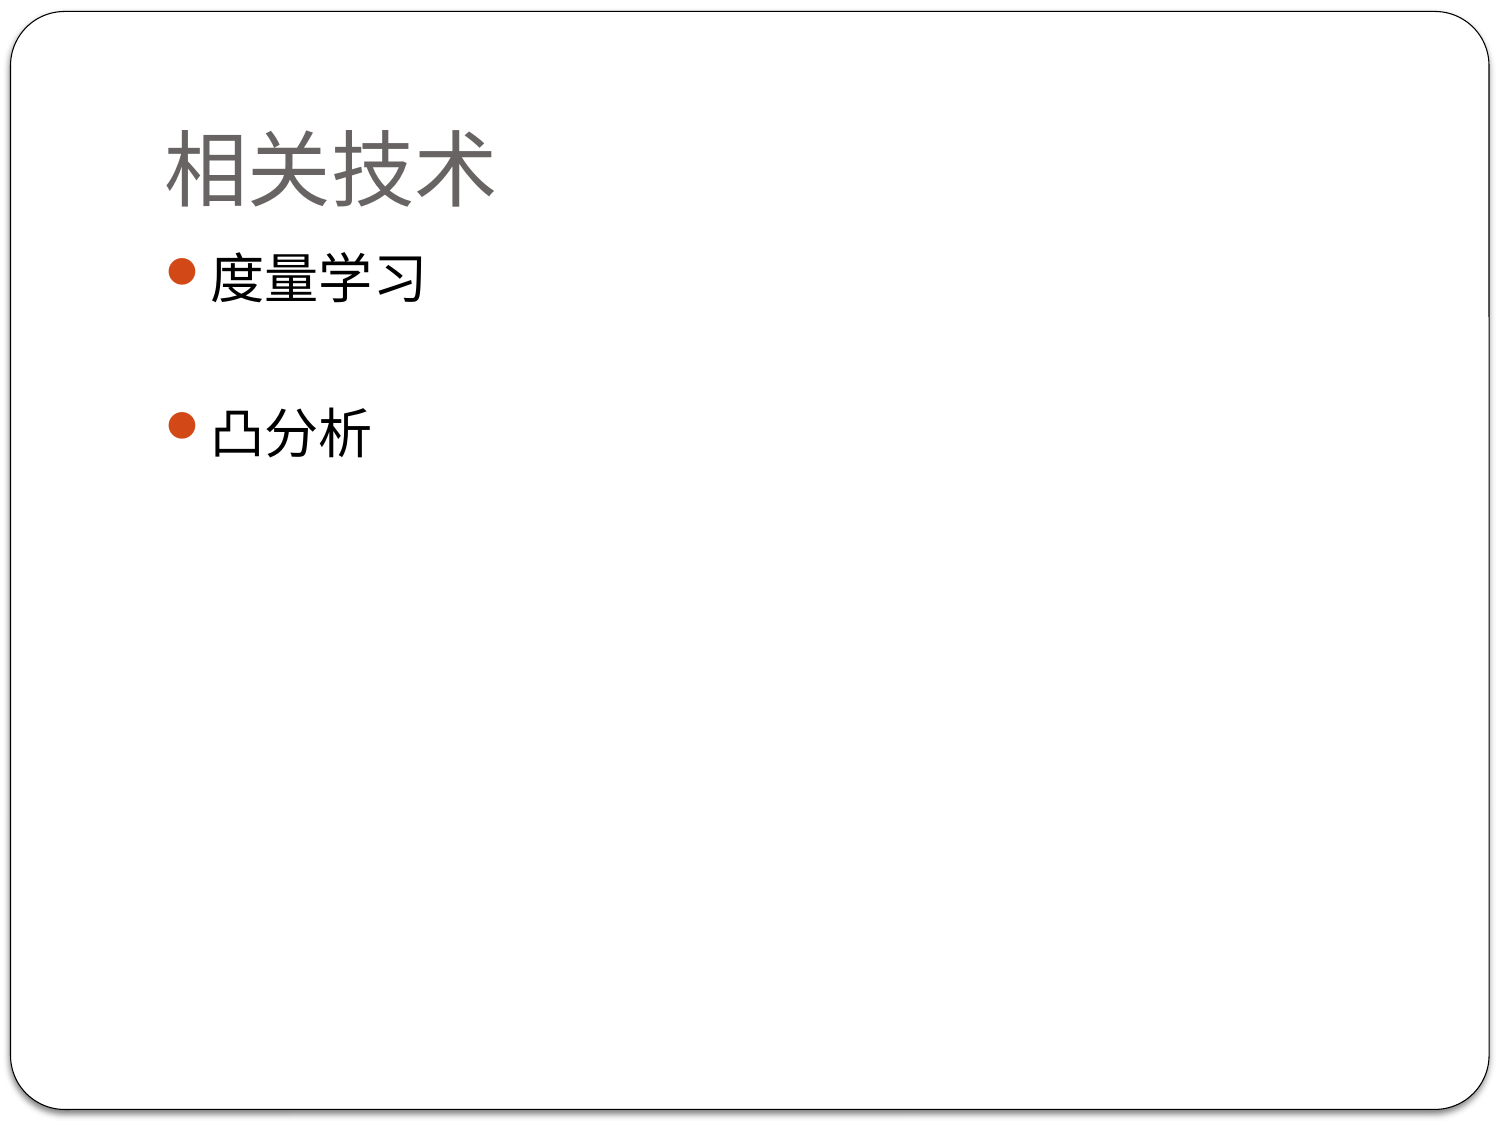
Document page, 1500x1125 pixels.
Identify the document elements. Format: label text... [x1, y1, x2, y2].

title 相关技术 [150, 45, 1425, 233]
list 度量学习 凸分析 [150, 237, 1425, 988]
